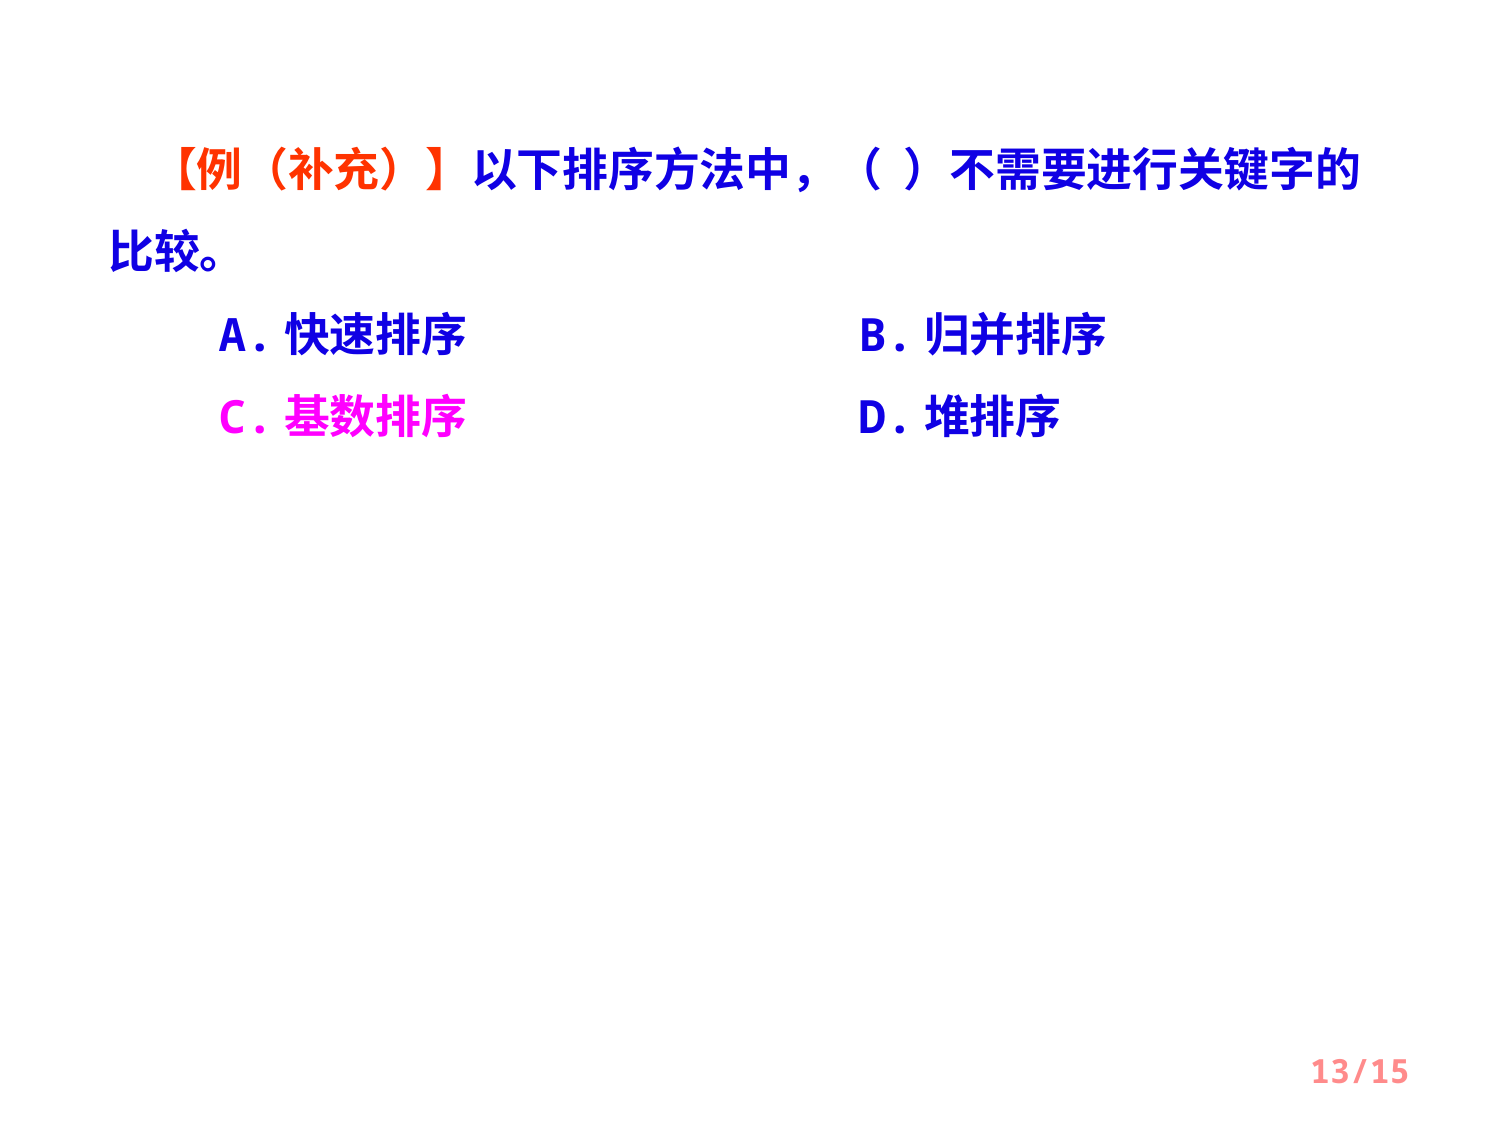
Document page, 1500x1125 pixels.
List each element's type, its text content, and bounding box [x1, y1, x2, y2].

text_box 【例（补充）】以下排序方法中，（ ）不需要进行关键字的比较。 A.快速排序 B.归并排序 C.基数排序 D.堆排序 [93, 105, 1395, 450]
slide_number 13/15 [1074, 1042, 1425, 1103]
